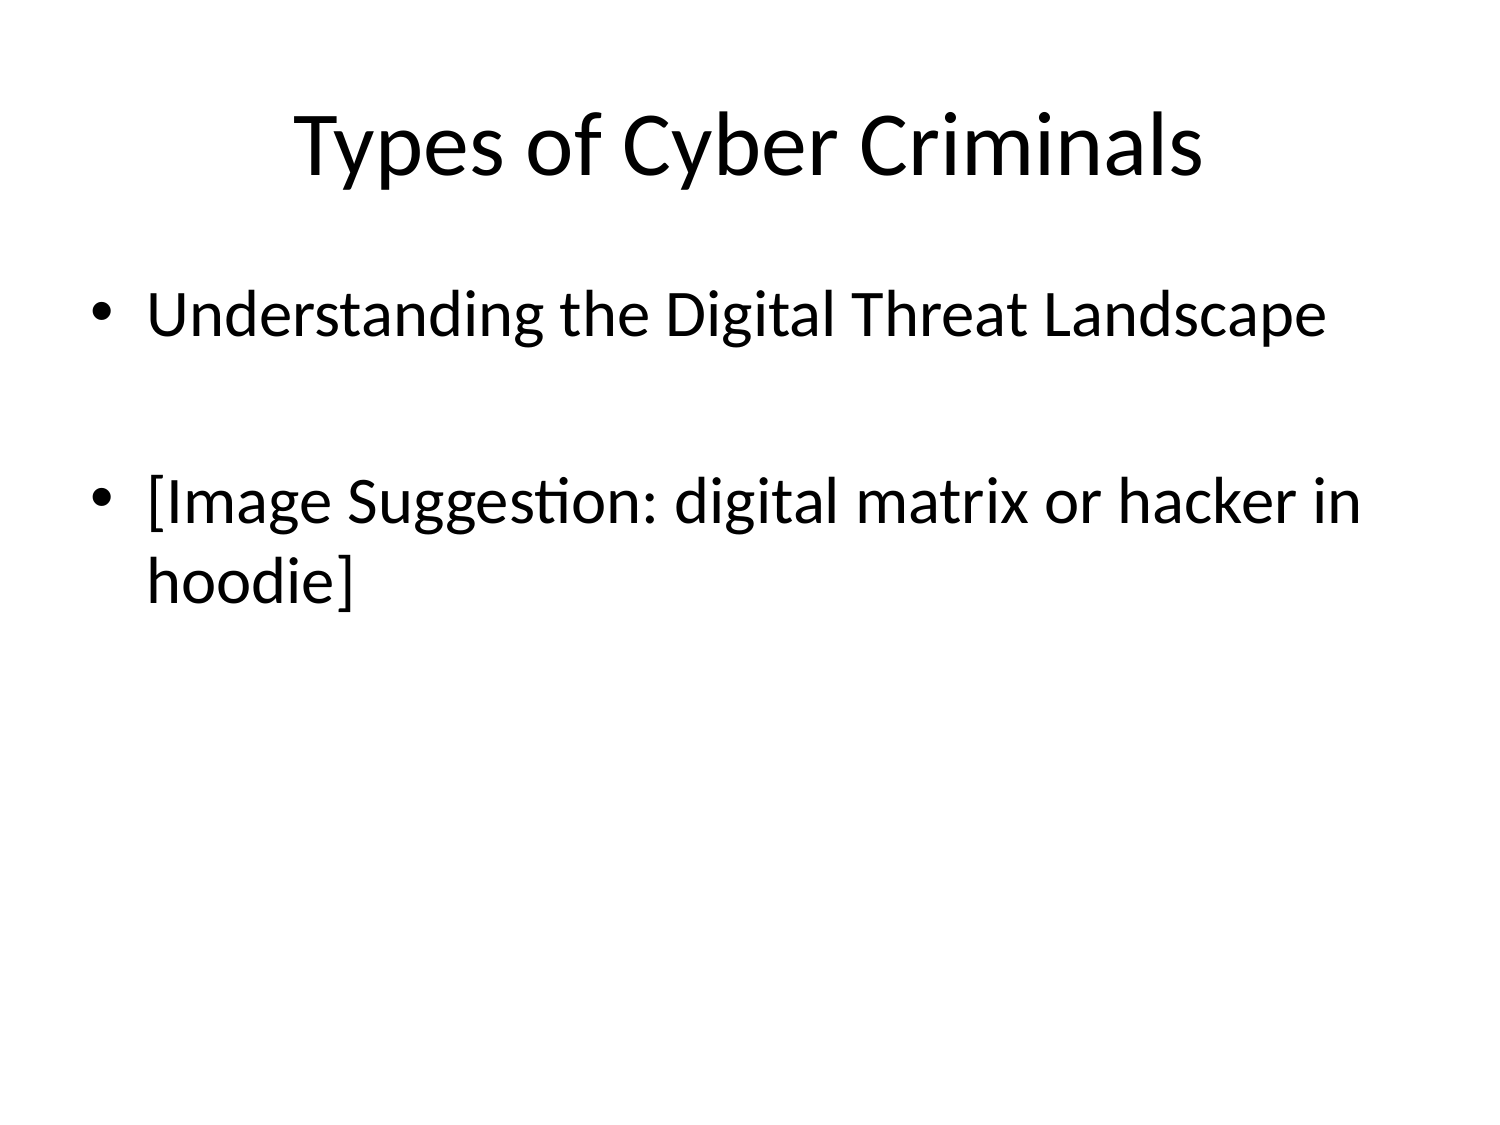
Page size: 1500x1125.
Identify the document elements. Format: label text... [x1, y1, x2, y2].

list Understanding the Digital Threat Landscape [Image Suggestion: digital matrix or hacker in hoodie] [75, 262, 1425, 1005]
title Types of Cyber Criminals [75, 45, 1425, 233]
